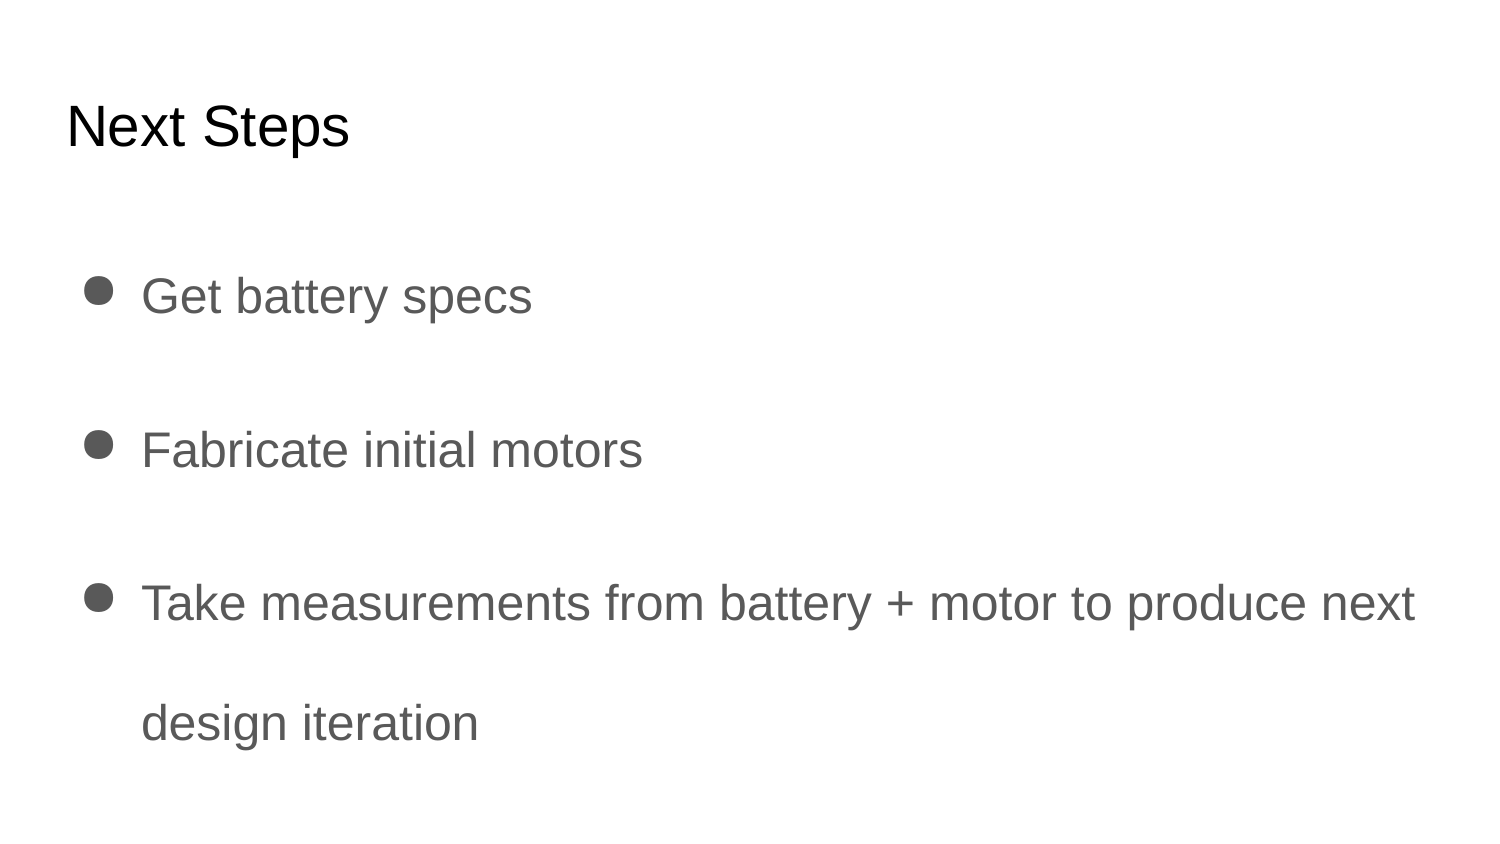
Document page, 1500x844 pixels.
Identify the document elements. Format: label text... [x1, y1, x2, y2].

title Next Steps [51, 72, 1449, 167]
list Get battery specs Fabricate initial motors Take measurements from battery + motor to produce next design iteration [51, 189, 1449, 750]
